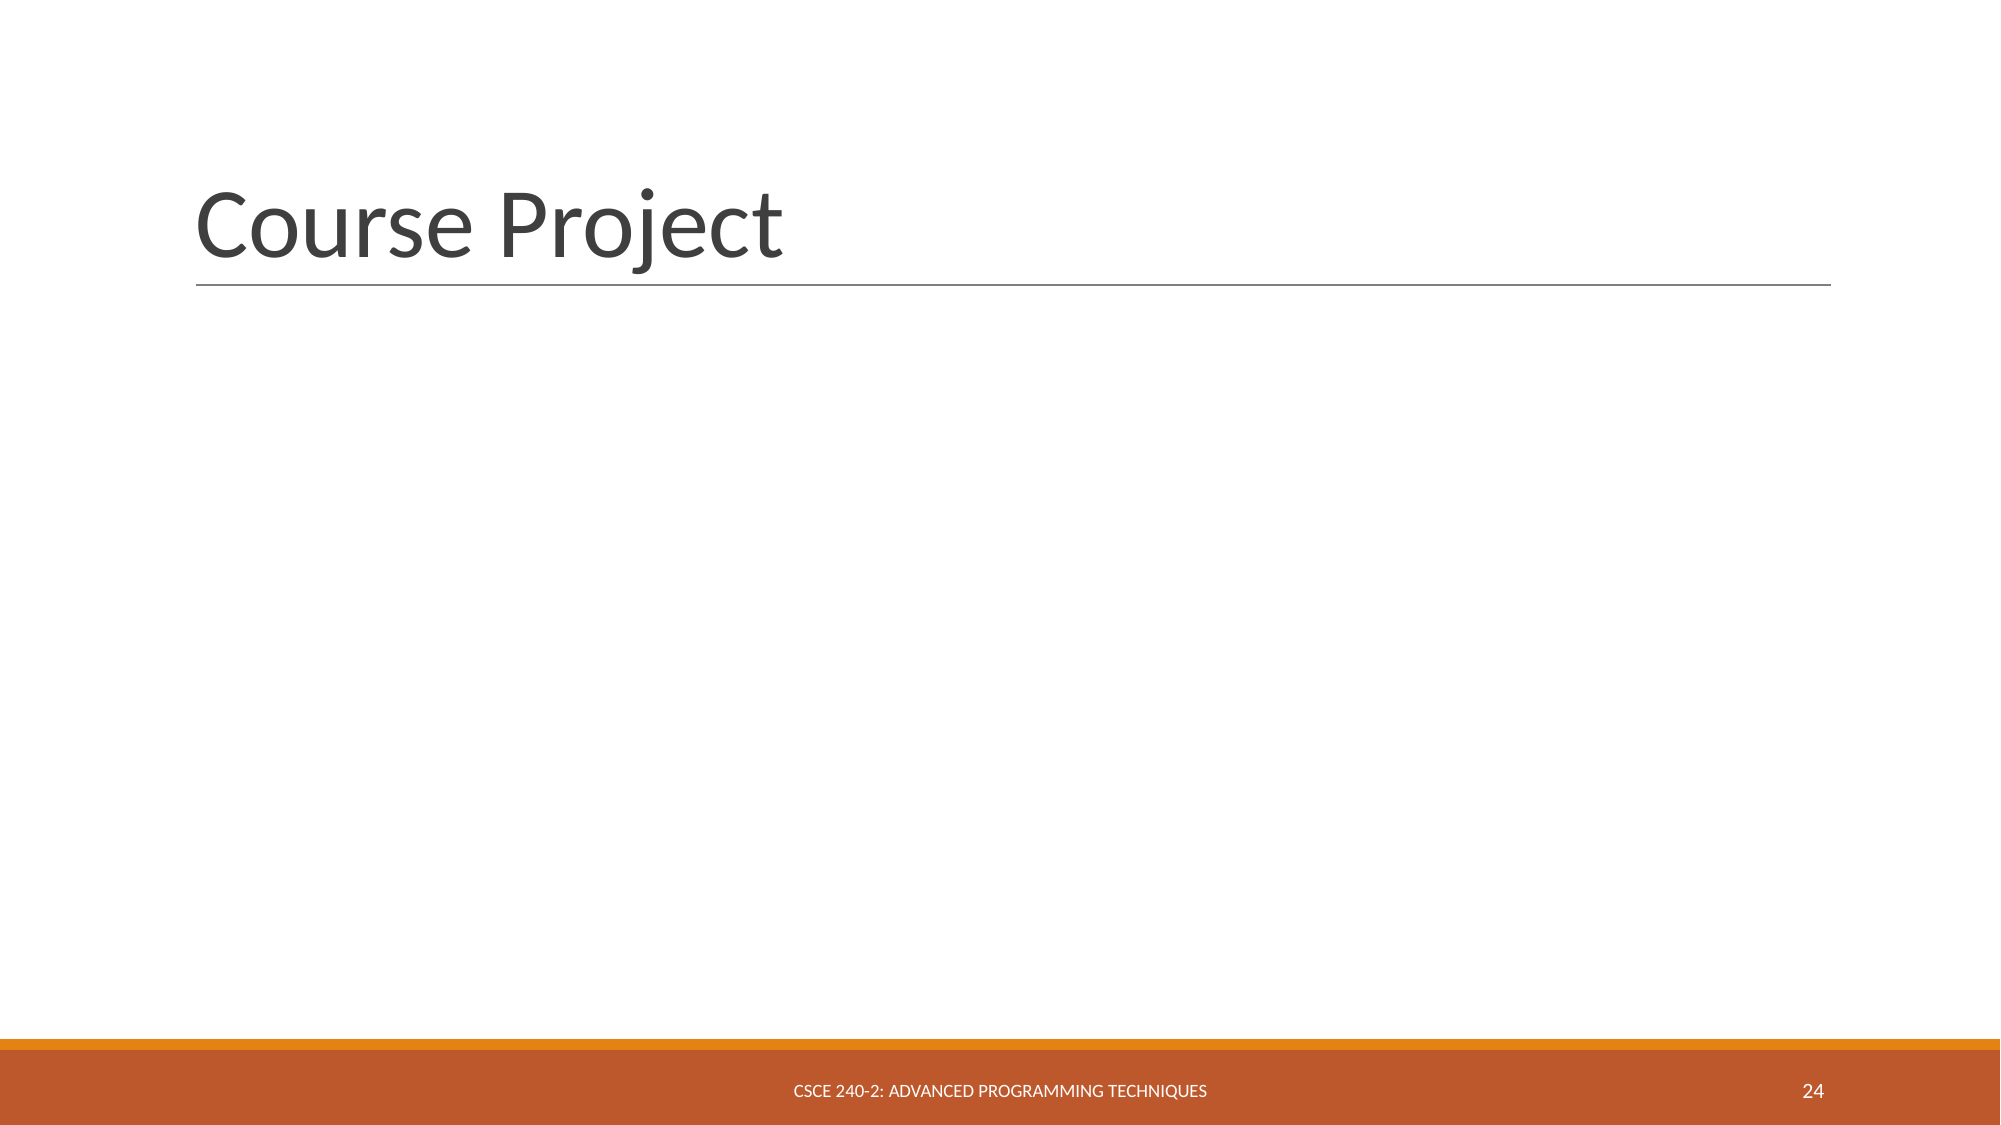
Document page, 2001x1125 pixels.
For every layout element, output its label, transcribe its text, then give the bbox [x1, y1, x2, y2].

slide_number ‹#› [1624, 1059, 1840, 1120]
footer CSCE 240-2: ADVANCED PROGRAMMING TECHNIQUES [604, 1059, 1396, 1120]
title Course Project [180, 47, 1830, 285]
